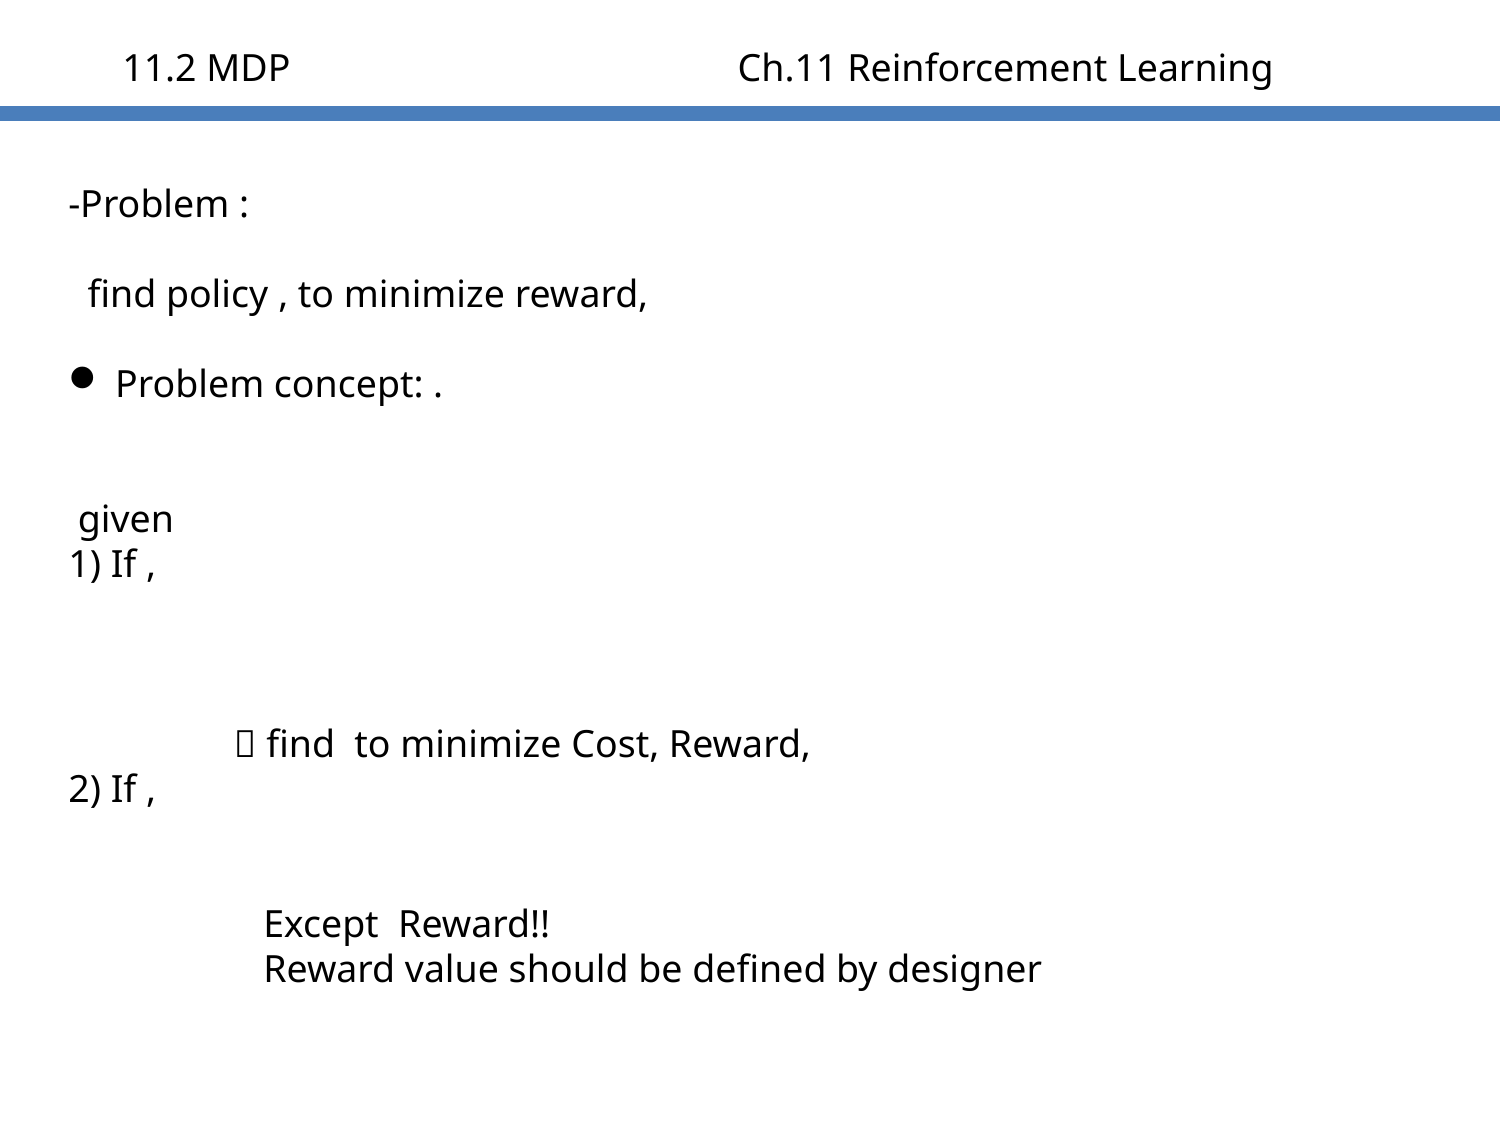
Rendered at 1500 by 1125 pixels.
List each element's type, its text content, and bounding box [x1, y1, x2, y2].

text_box 11.2 MDP Ch.11 Reinforcement Learning [107, 36, 1311, 97]
